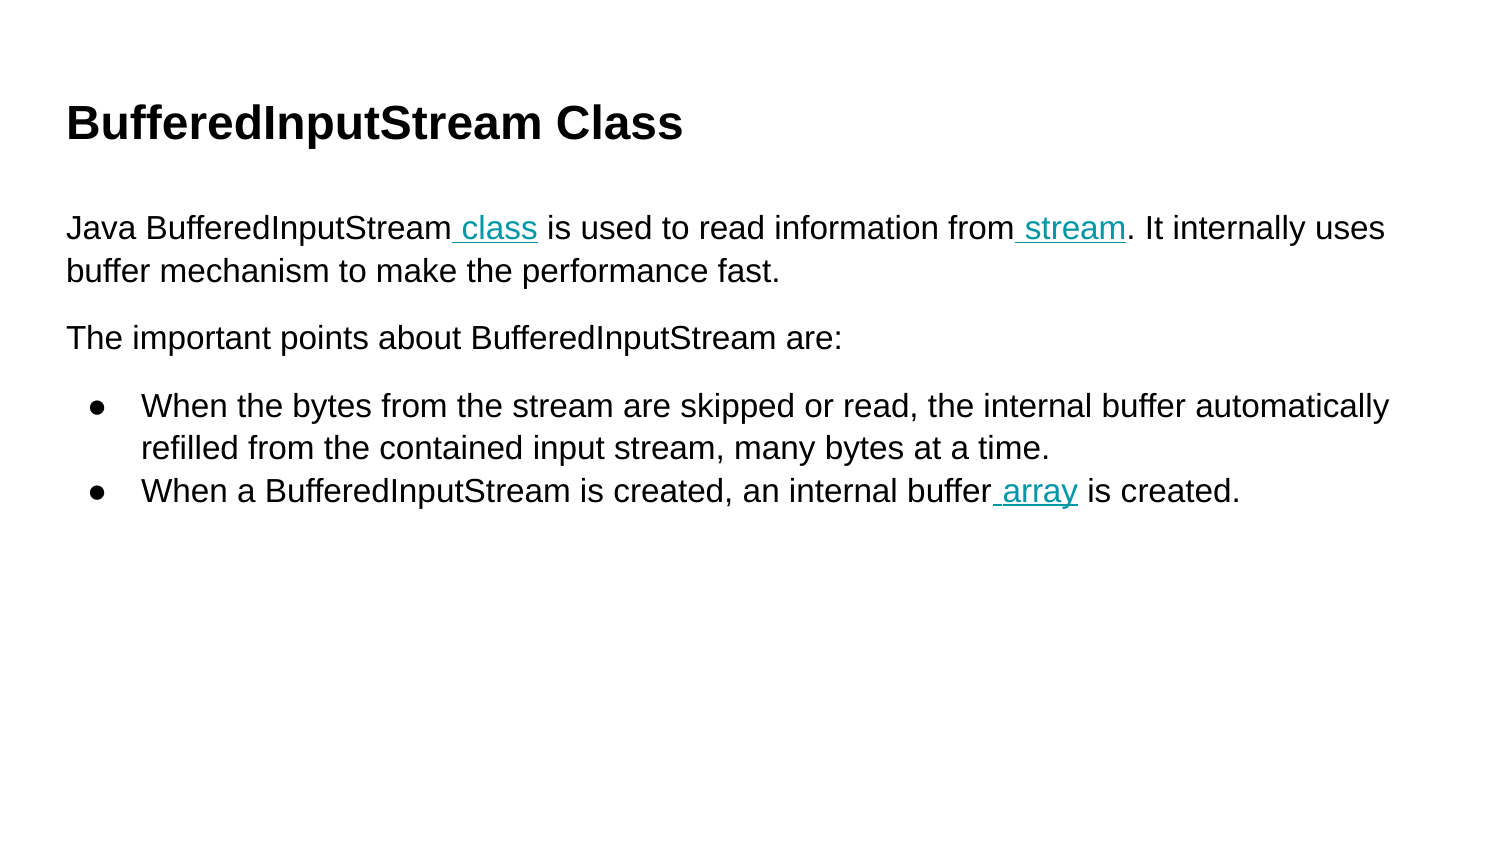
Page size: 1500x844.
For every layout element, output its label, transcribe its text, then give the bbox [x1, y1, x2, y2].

title BufferedInputStream Class [51, 72, 1449, 167]
list Java BufferedInputStream class is used to read information from stream. It internally uses buffer mechanism to make the performance fast. The important points about BufferedInputStream are: When the bytes from the stream are skipped or read, the internal buffer automatically refilled from the contained input stream, many bytes at a time. When a BufferedInputStream is created, an internal buffer array is created. [51, 189, 1449, 750]
